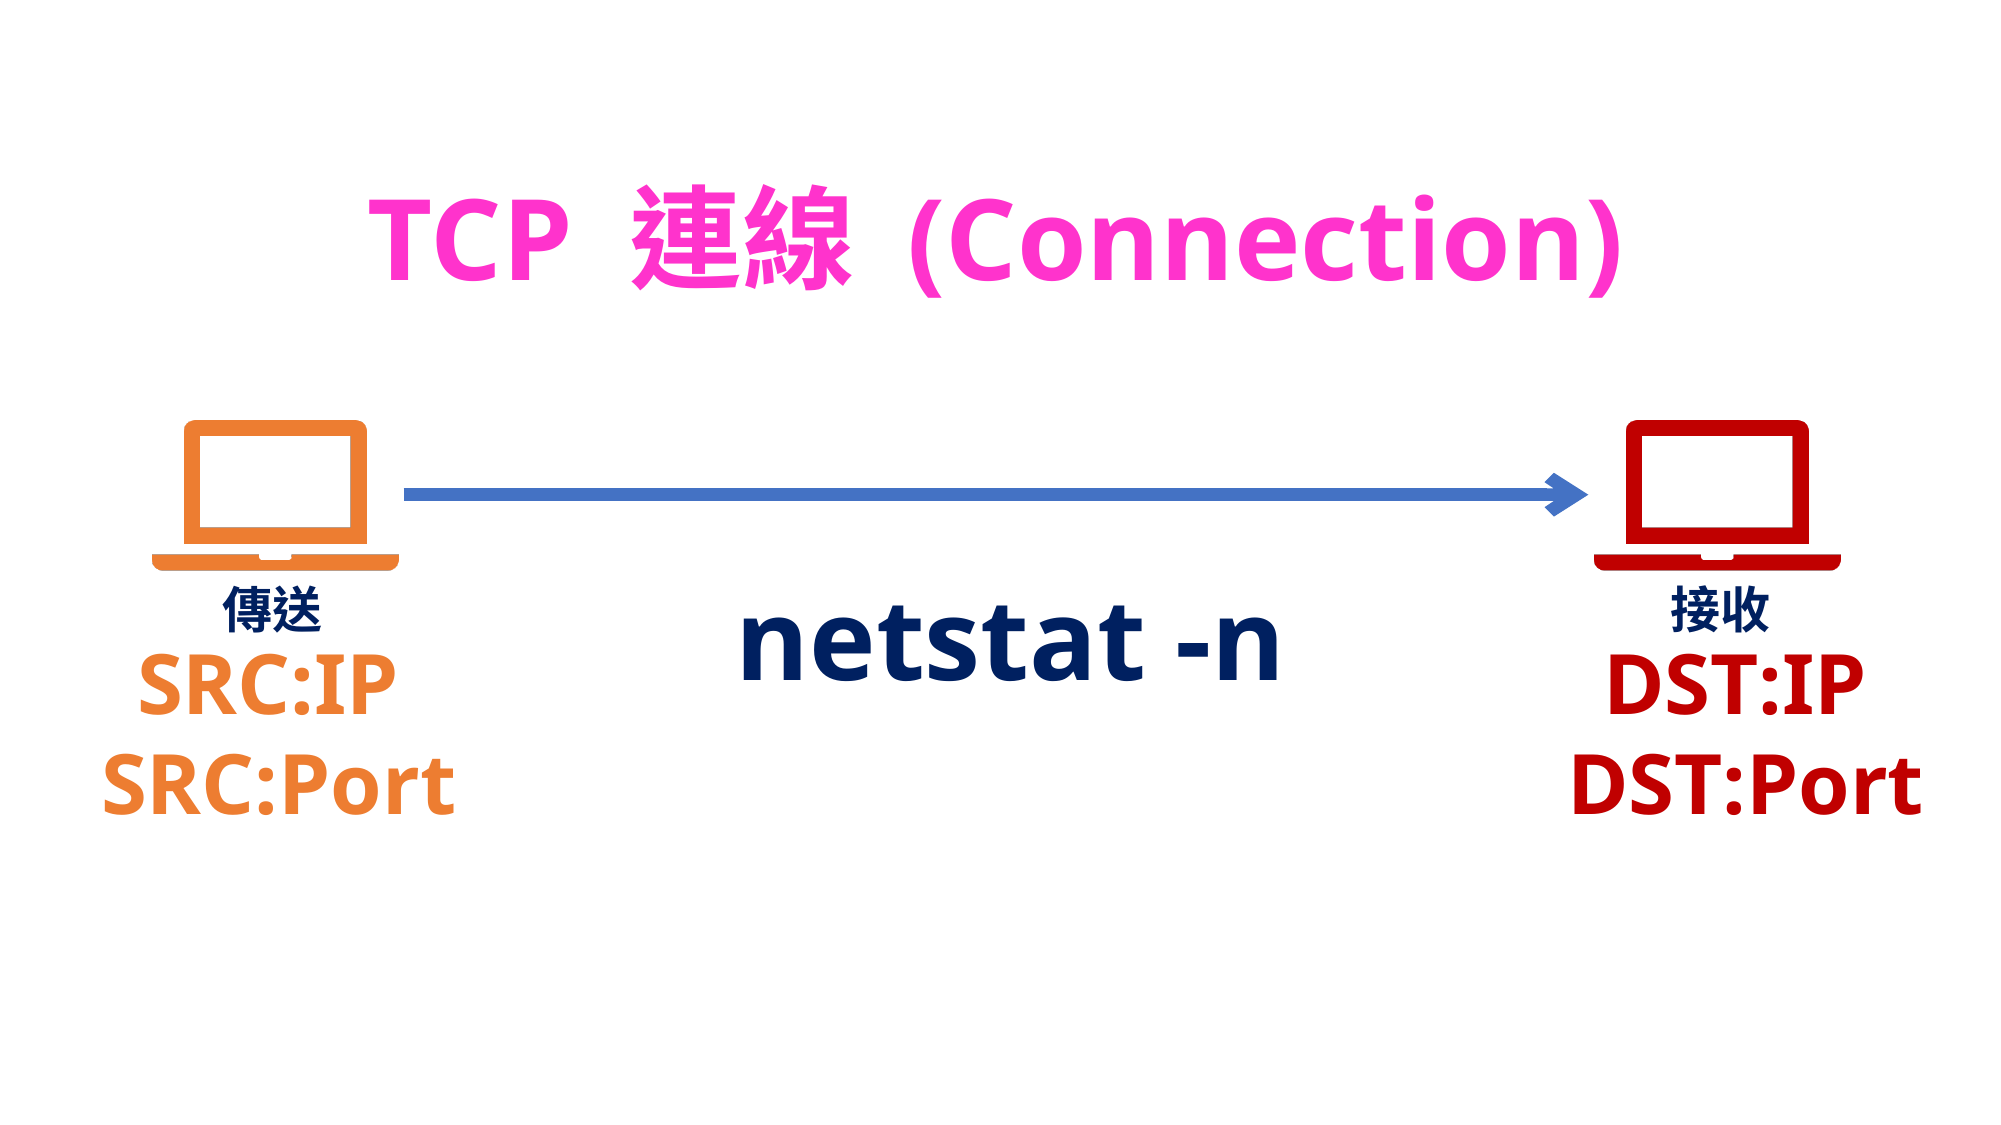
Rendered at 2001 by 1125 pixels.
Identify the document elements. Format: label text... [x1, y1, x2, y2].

text_box TCP 連線 (Connection) [353, 160, 1639, 311]
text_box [87, 366, 1939, 842]
